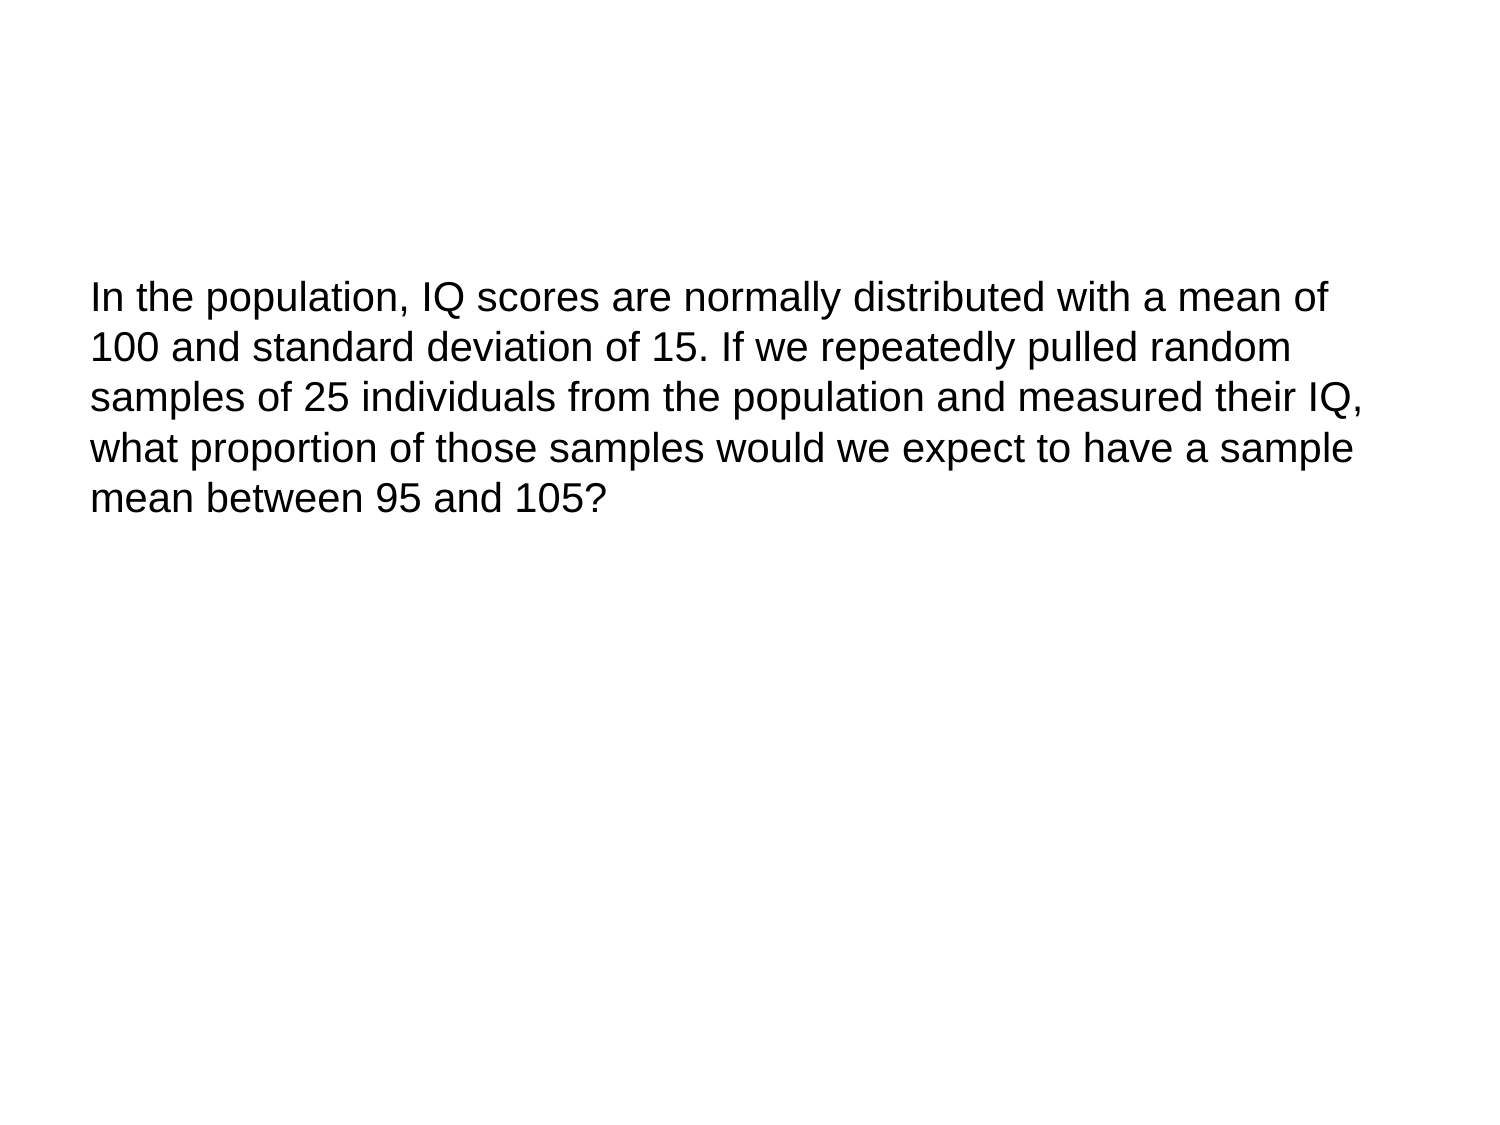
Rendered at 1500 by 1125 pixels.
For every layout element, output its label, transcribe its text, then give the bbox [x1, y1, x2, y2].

list In the population, IQ scores are normally distributed with a mean of 100 and standard deviation of 15. If we repeatedly pulled random samples of 25 individuals from the population and measured their IQ, what proportion of those samples would we expect to have a sample mean between 95 and 105? [75, 262, 1425, 1005]
